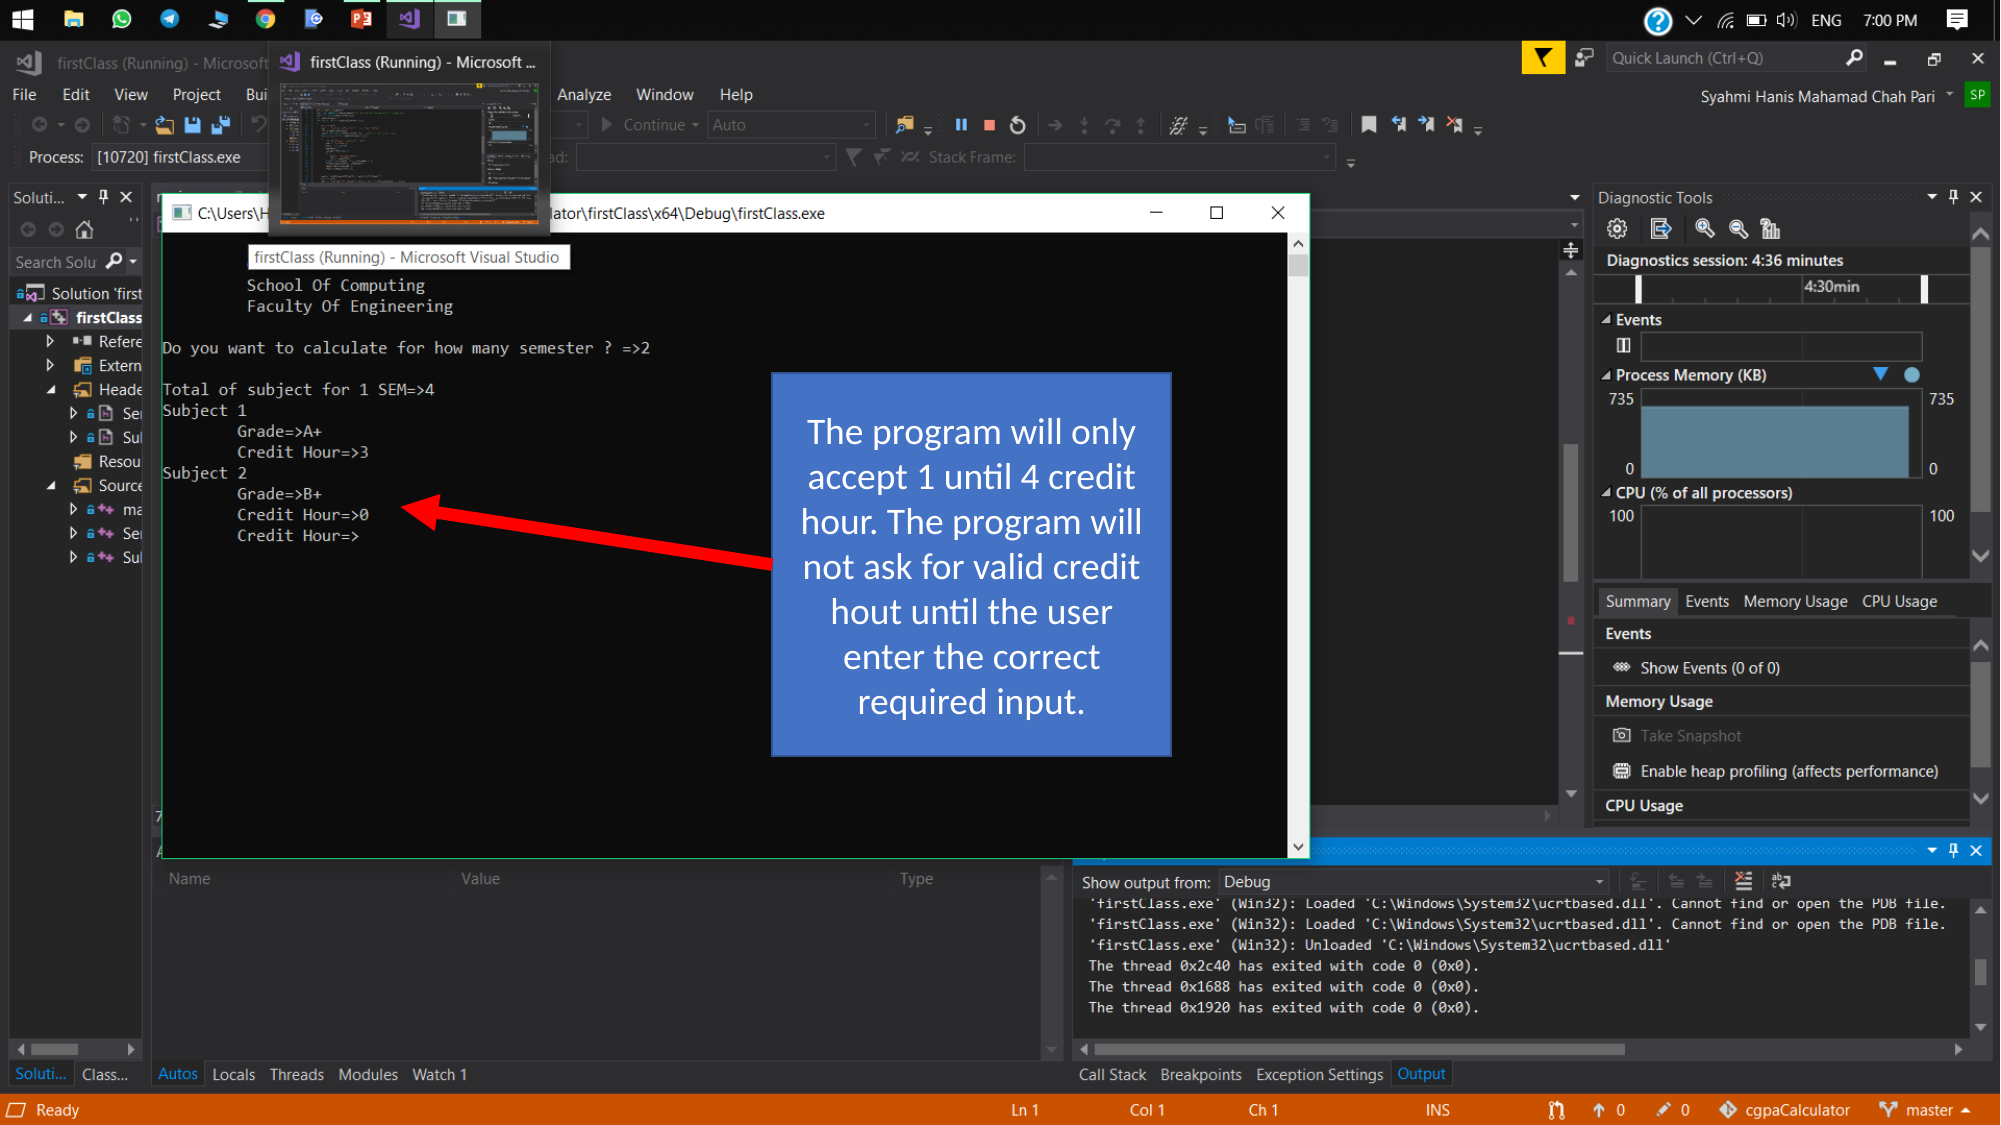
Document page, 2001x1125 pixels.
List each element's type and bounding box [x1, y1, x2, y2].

text_box [400, 506, 773, 565]
picture [0, 0, 2000, 1125]
